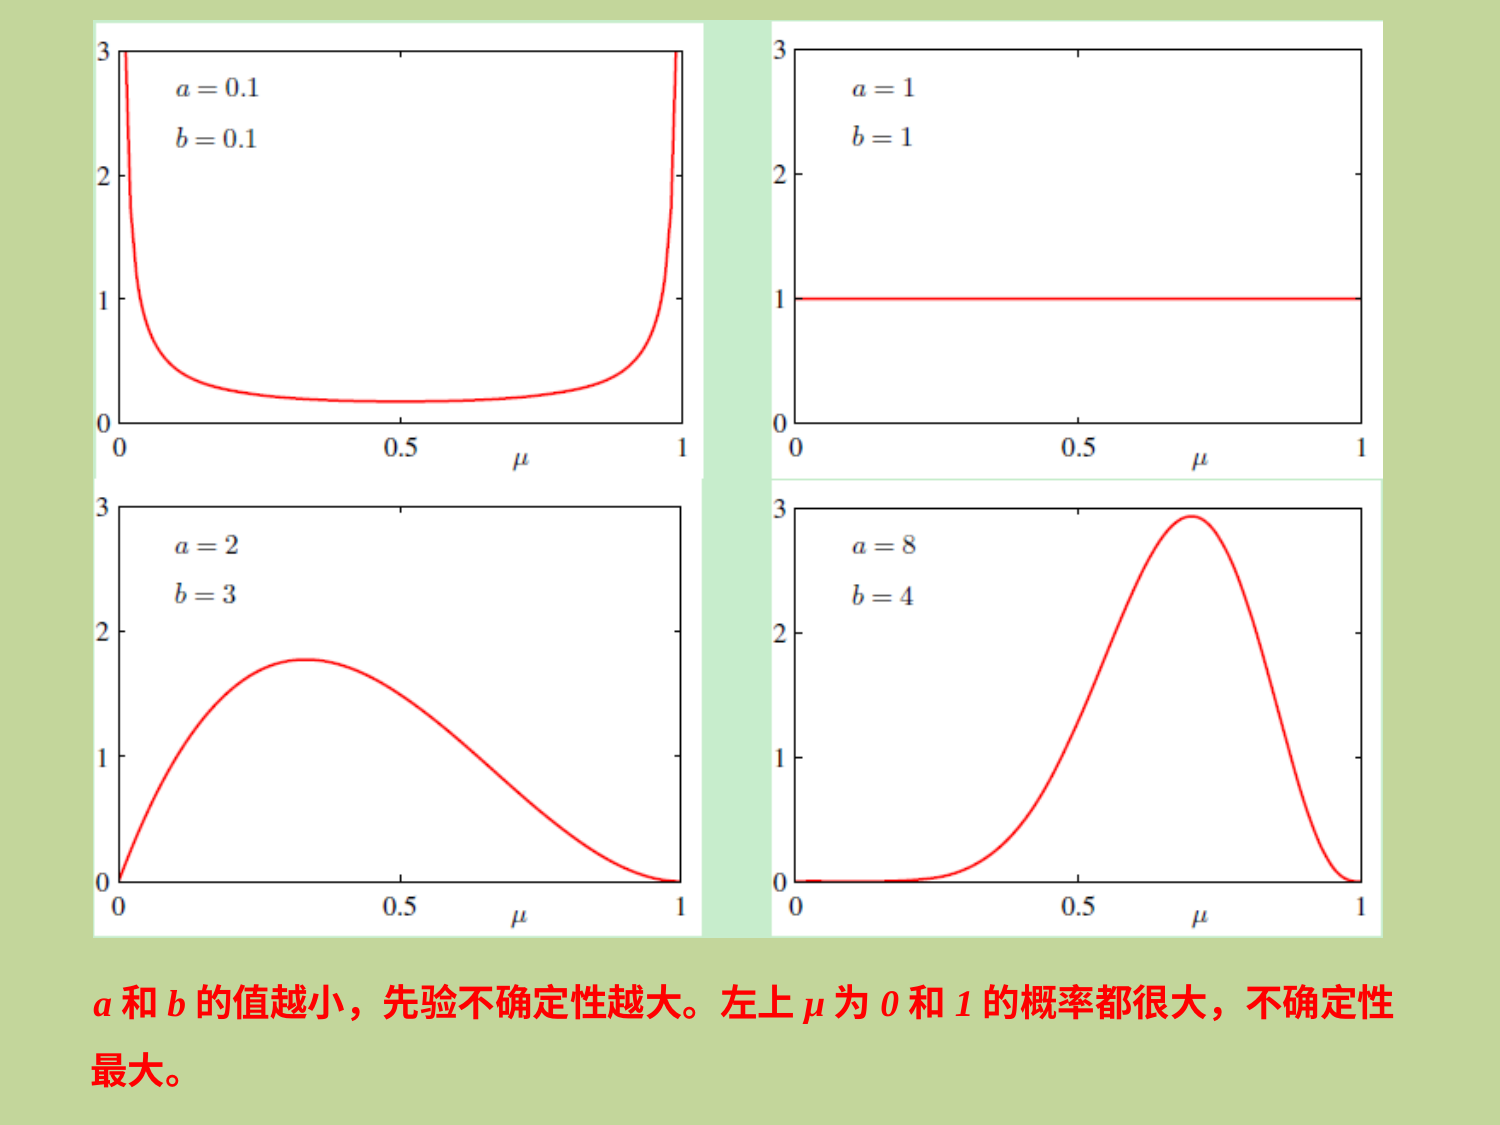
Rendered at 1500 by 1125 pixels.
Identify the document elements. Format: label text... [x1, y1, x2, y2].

picture [93, 19, 1383, 938]
list a和b的值越小，先验不确定性越大。左上μ为0和1的概率都很大，不确定性最大。 [75, 949, 1425, 1067]
